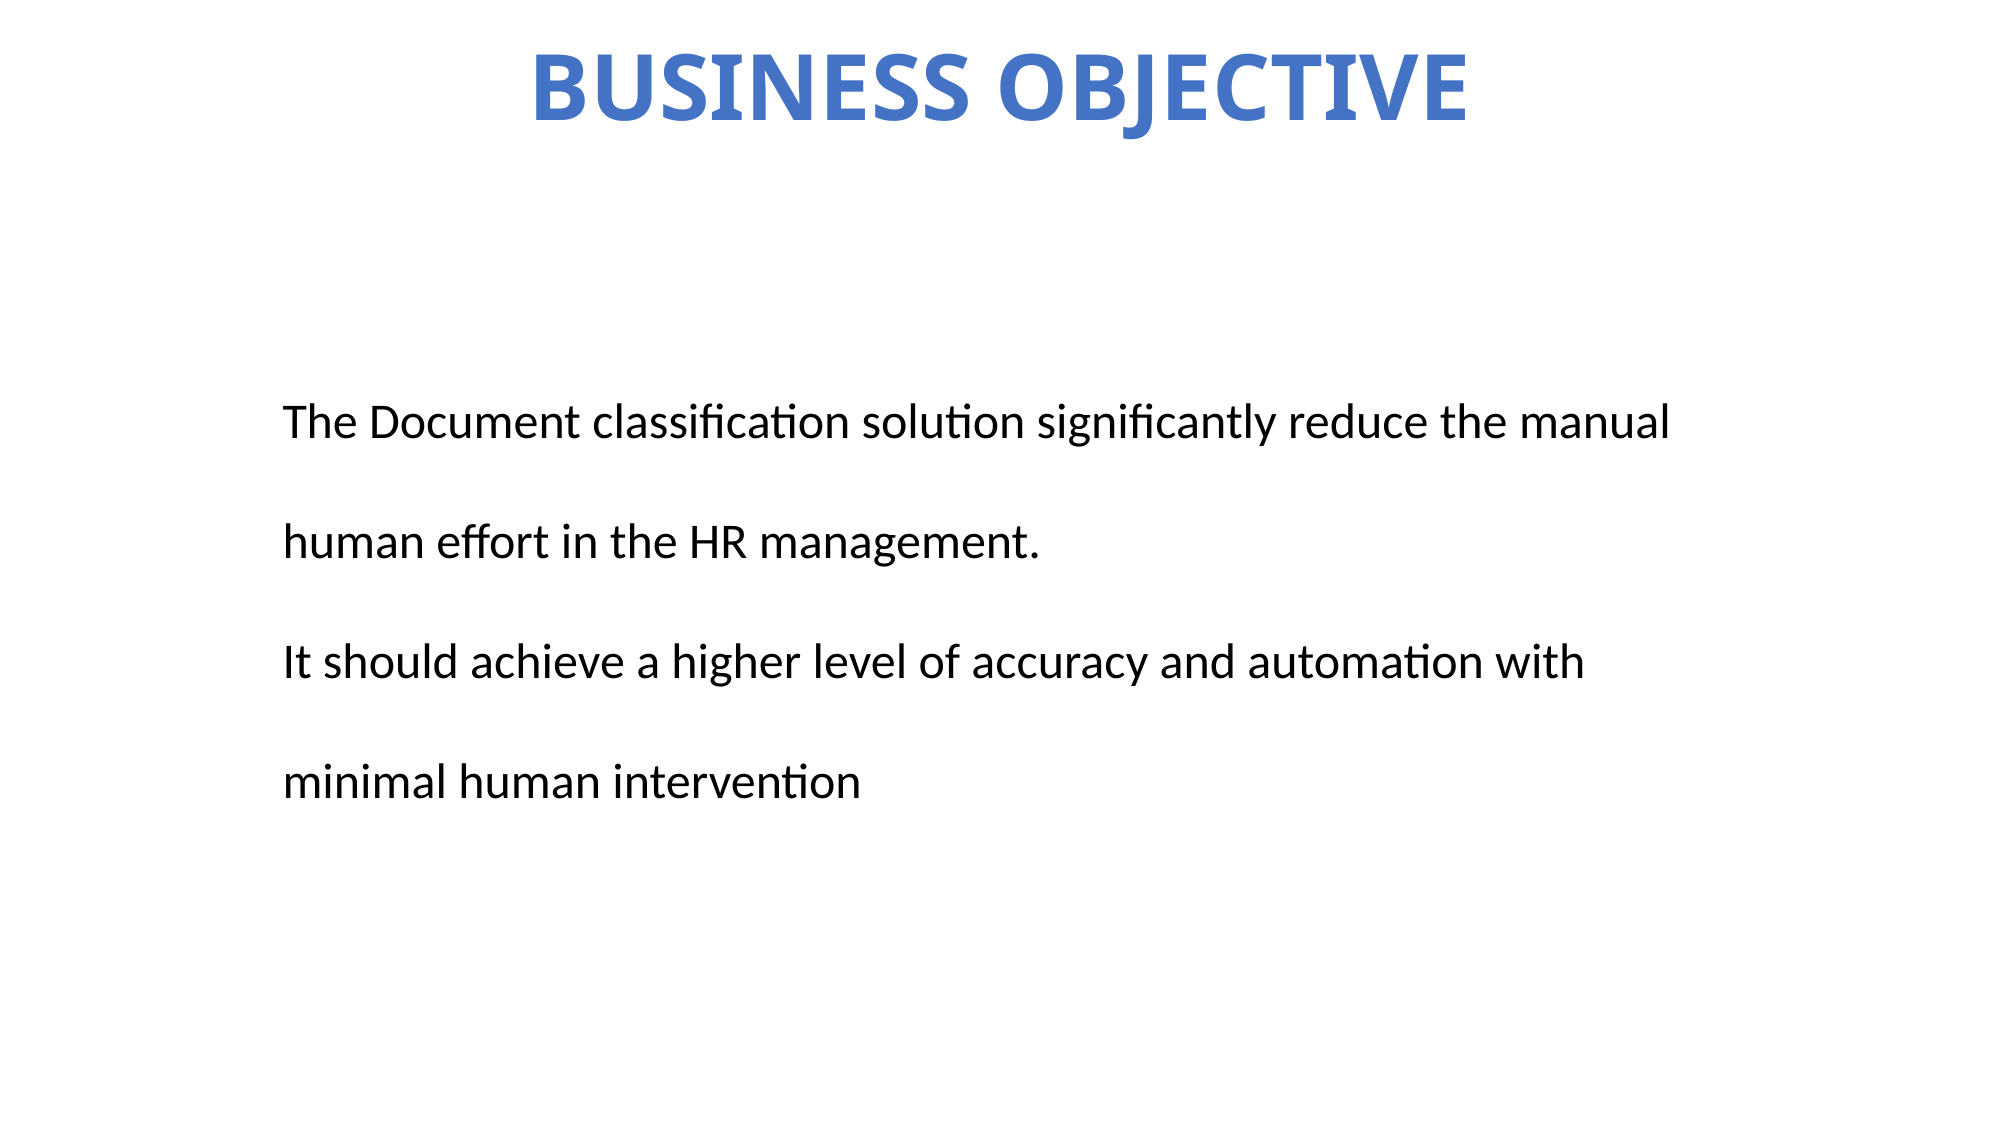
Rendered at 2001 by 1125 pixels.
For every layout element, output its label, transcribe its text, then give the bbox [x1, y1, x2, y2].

title BUSINESS OBJECTIVE [0, 36, 2000, 146]
text_box The Document classification solution significantly reduce the manual human effort in the HR management. It should achieve a higher level of accuracy and automation with minimal human intervention [267, 321, 1761, 816]
